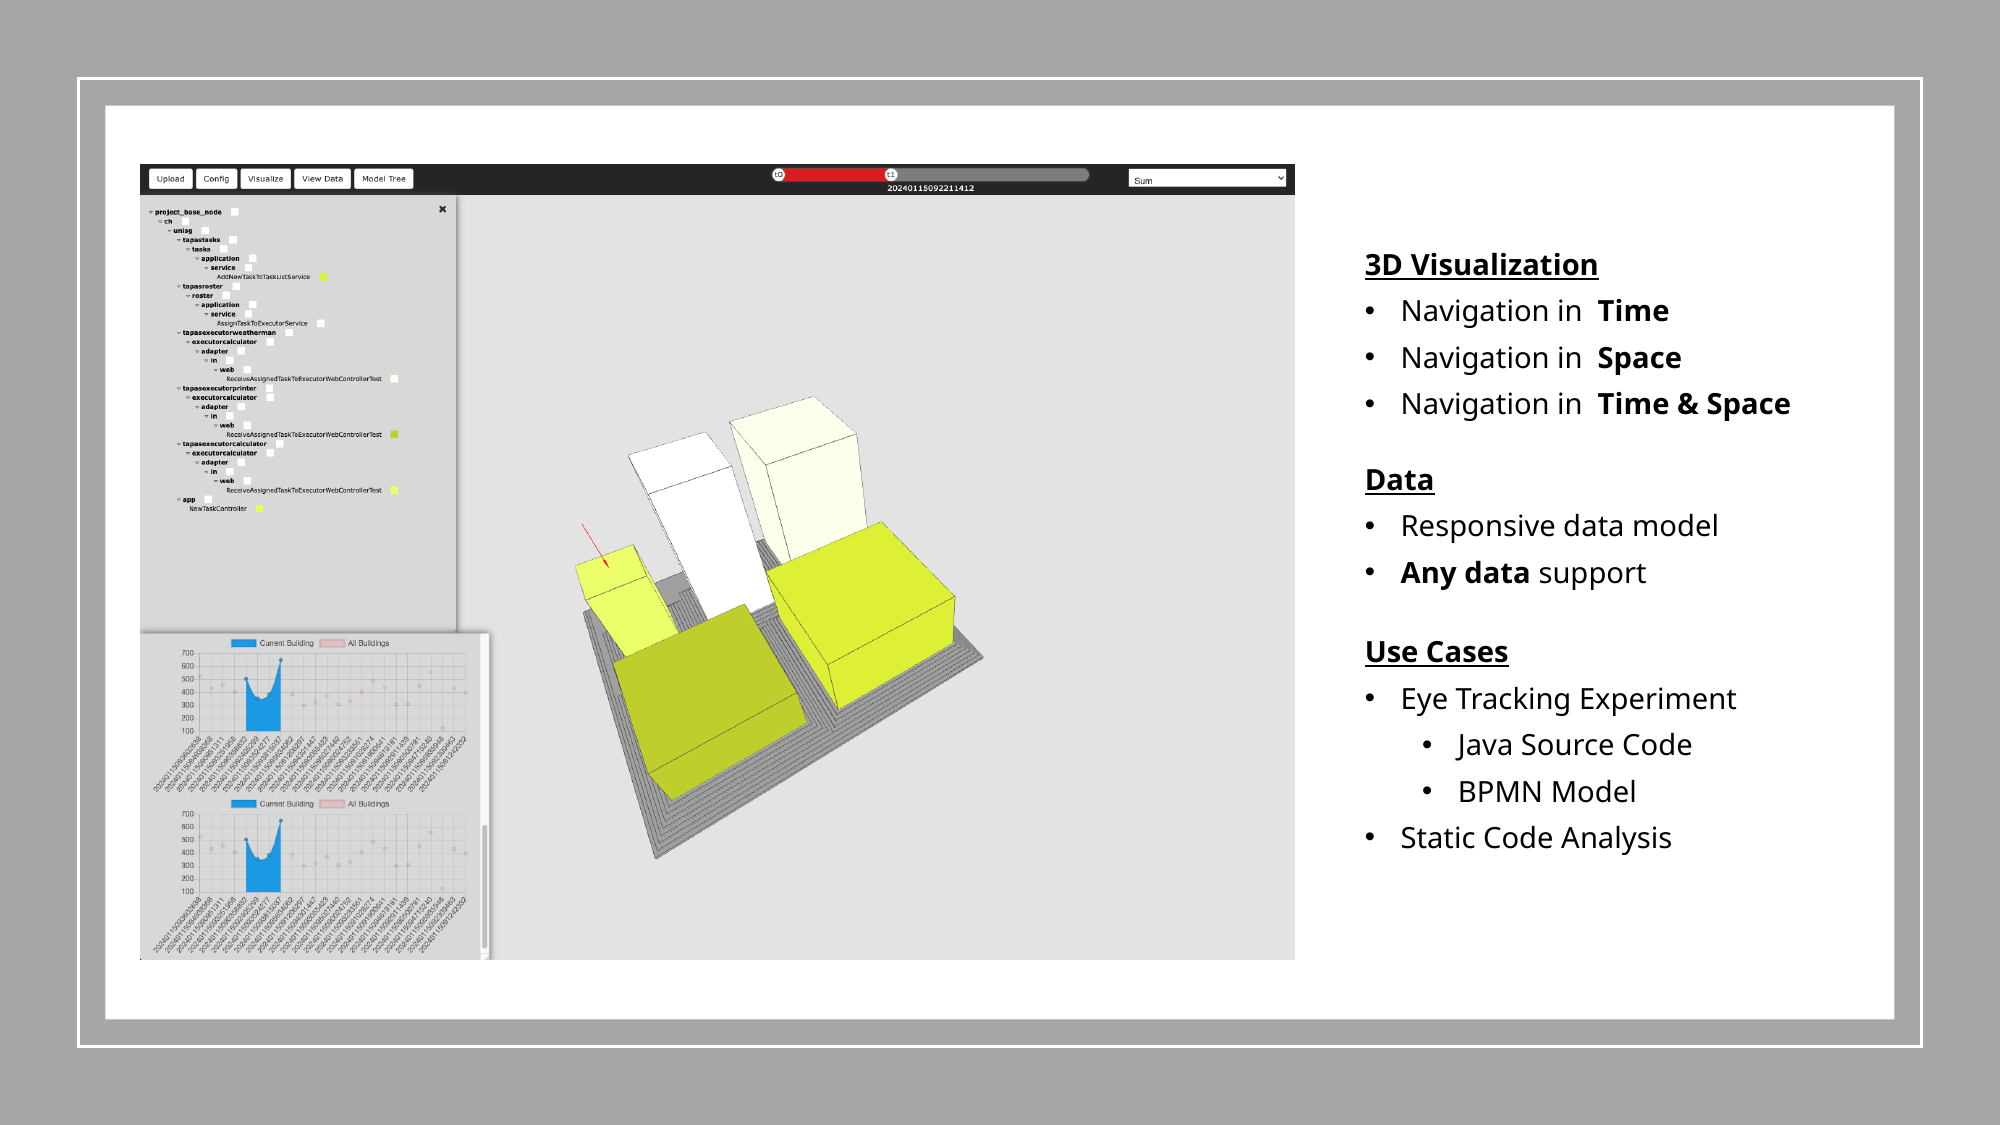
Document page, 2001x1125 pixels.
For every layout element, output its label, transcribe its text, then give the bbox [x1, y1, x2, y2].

text_box 3D Visualization Navigation in Time Navigation in Space Navigation in Time & Space [1349, 238, 1925, 428]
picture [139, 163, 1295, 961]
text_box Use Cases Eye Tracking Experiment Java Source Code BPMN Model Static Code Analysis [1349, 626, 1925, 862]
text_box Data Responsive data model Any data support [1349, 453, 1925, 597]
text_box [104, 104, 1896, 1021]
text_box [0, 0, 2000, 1125]
text_box [77, 77, 1923, 1048]
